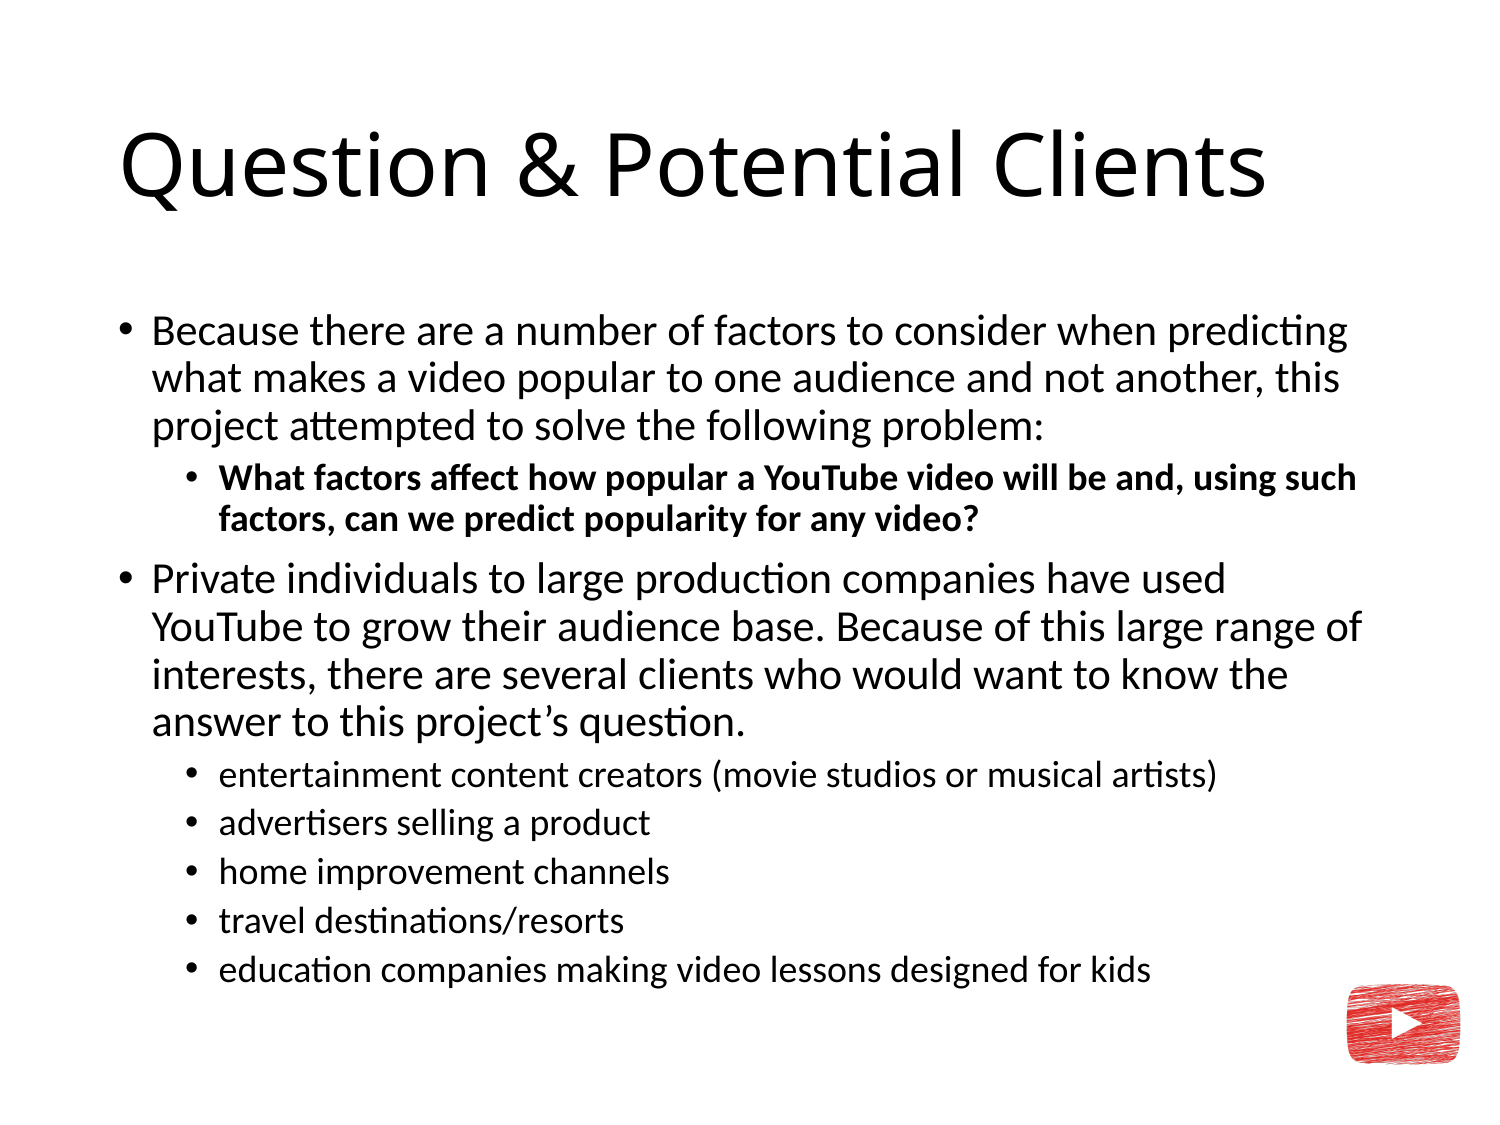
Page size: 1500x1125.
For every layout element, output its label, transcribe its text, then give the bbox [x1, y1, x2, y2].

list Because there are a number of factors to consider when predicting what makes a video popular to one audience and not another, this project attempted to solve the following problem: What factors affect how popular a YouTube video will be and, using such factors, can we predict popularity for any video? Private individuals to large production companies have used YouTube to grow their audience base. Because of this large range of interests, there are several clients who would want to know the answer to this project’s question. entertainment content creators (movie studios or musical artists) advertisers selling a product home improvement channels travel destinations/resorts education companies making video lessons designed for kids [103, 299, 1397, 1014]
title Question & Potential Clients [103, 59, 1397, 278]
picture [1304, 929, 1500, 1125]
